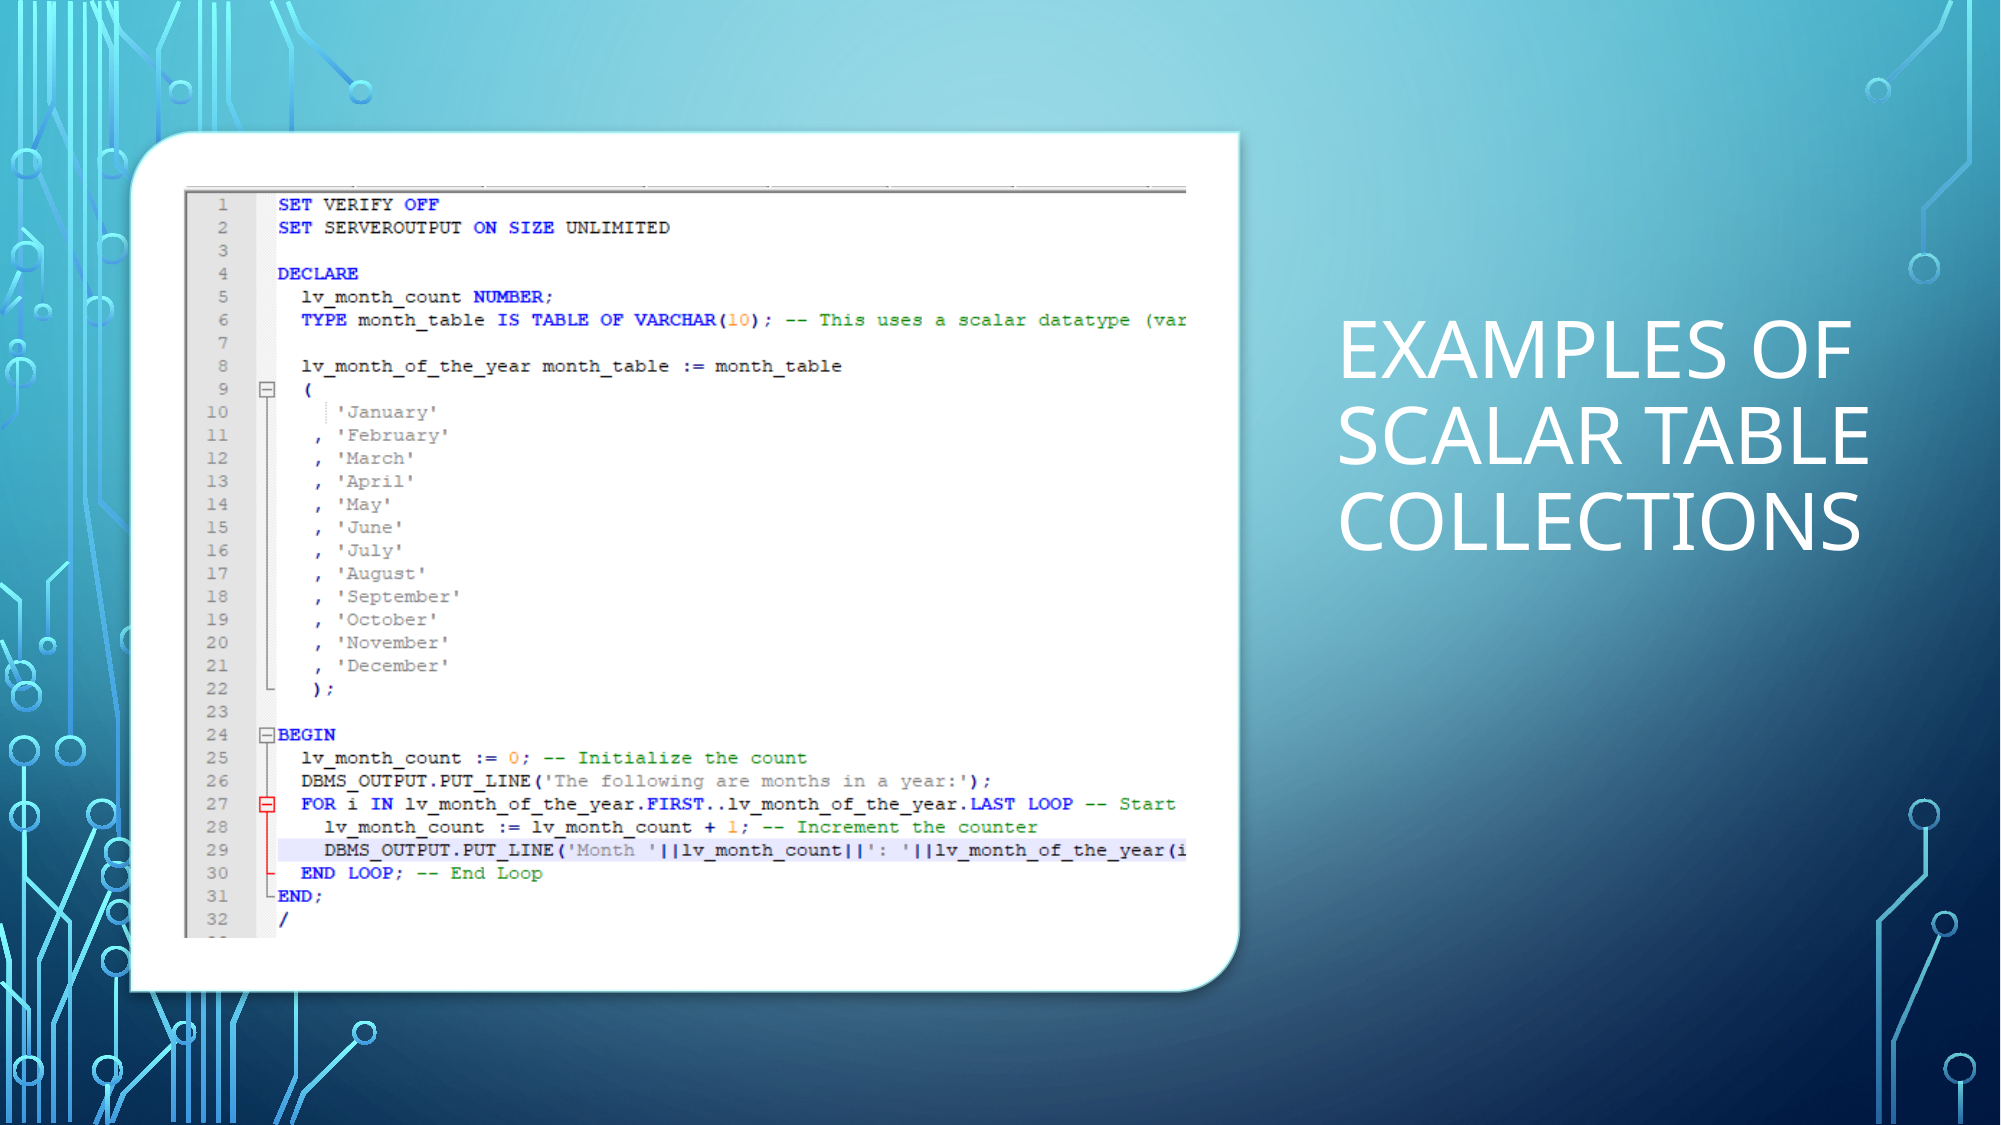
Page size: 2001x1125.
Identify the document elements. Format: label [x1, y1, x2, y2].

picture [183, 0, 2000, 1125]
text_box [0, 0, 379, 1125]
